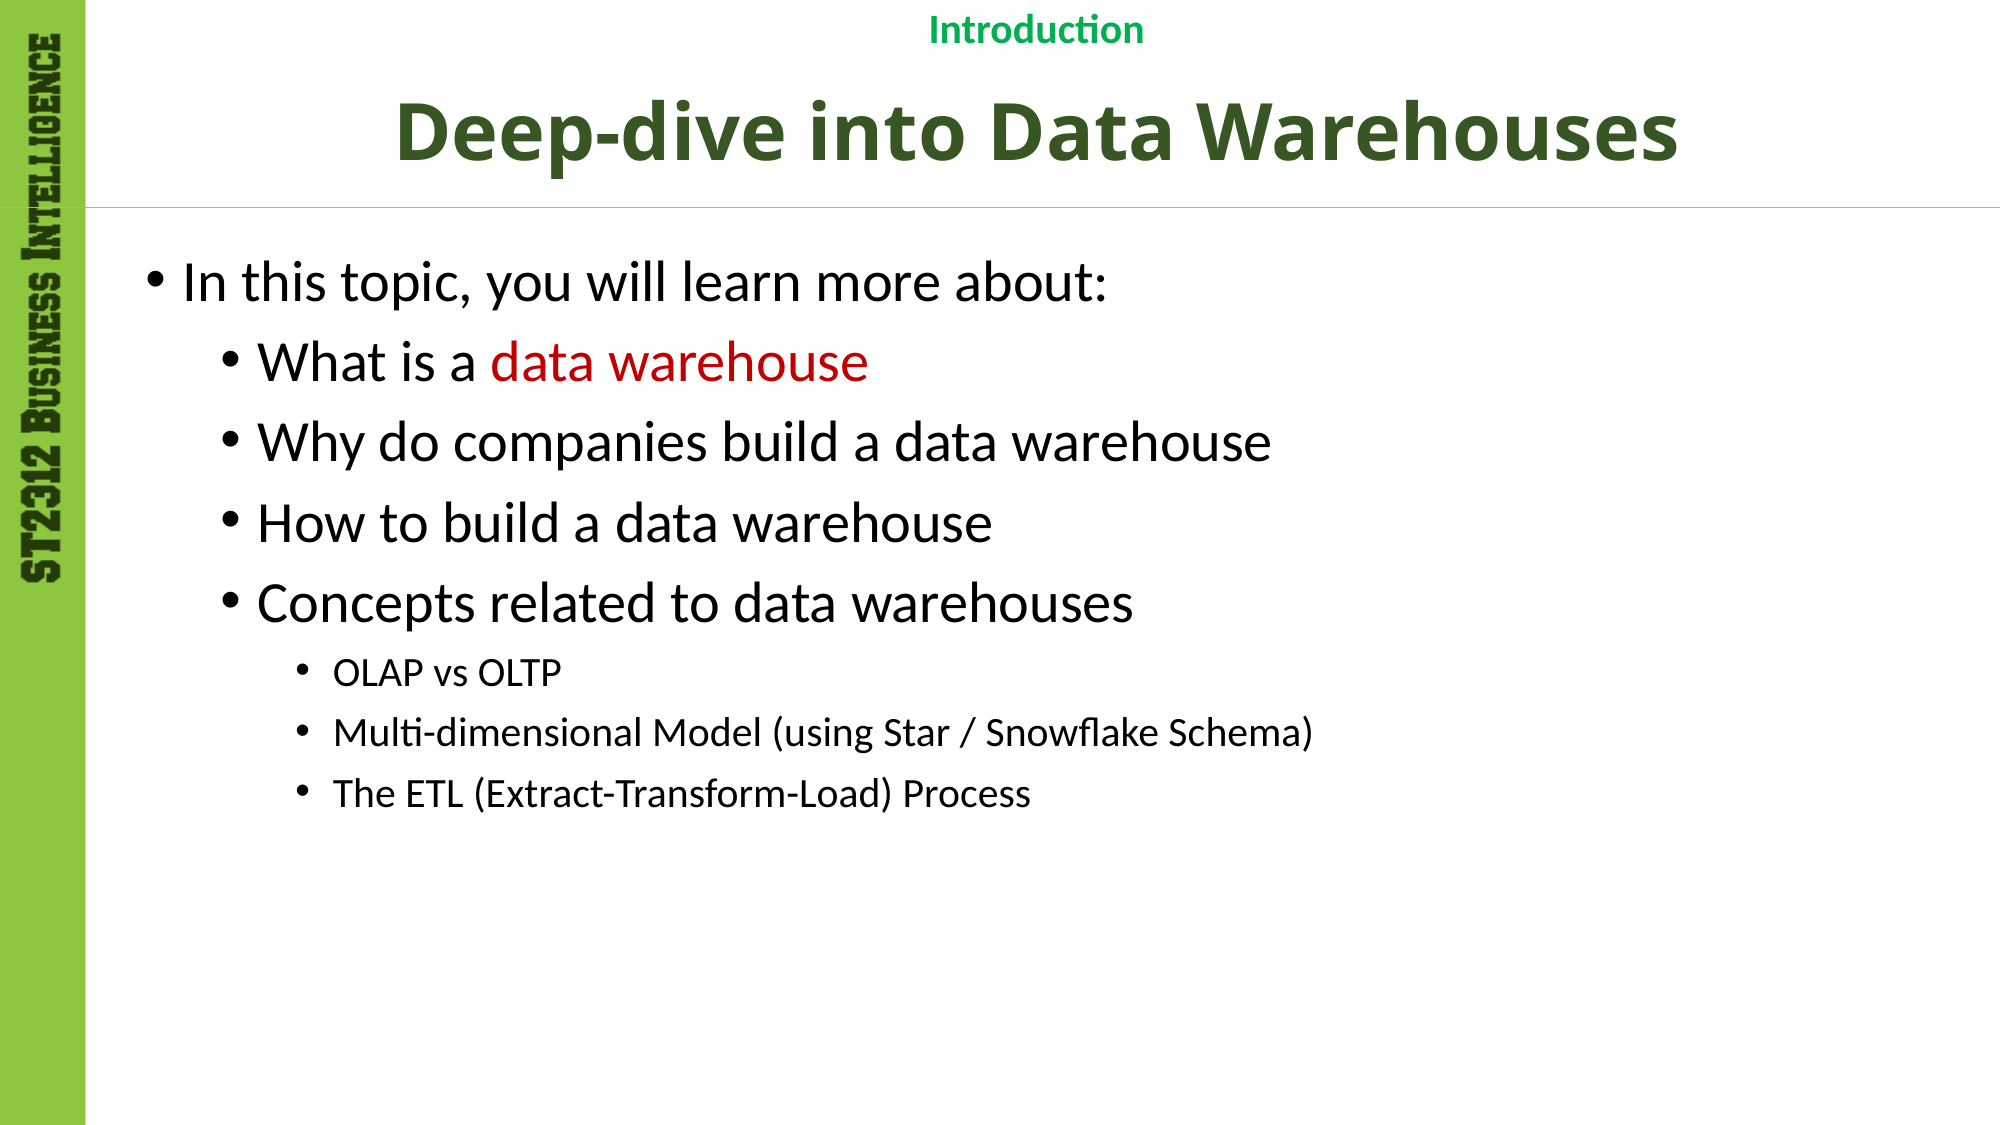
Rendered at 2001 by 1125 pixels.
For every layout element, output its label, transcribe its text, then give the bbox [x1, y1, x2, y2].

picture [0, 0, 392, 207]
list Introduction [392, 0, 1681, 62]
title Deep-dive into Data Warehouses [130, 61, 1944, 208]
picture [0, 0, 2001, 1125]
list In this topic, you will learn more about: What is a data warehouse Why do companies build a data warehouse How to build a data warehouse Concepts related to data warehouses OLAP vs OLTP Multi-dimensional Model (using Star / Snowflake Schema) The ETL (Extract-Transform-Load) Process [130, 235, 1399, 1014]
